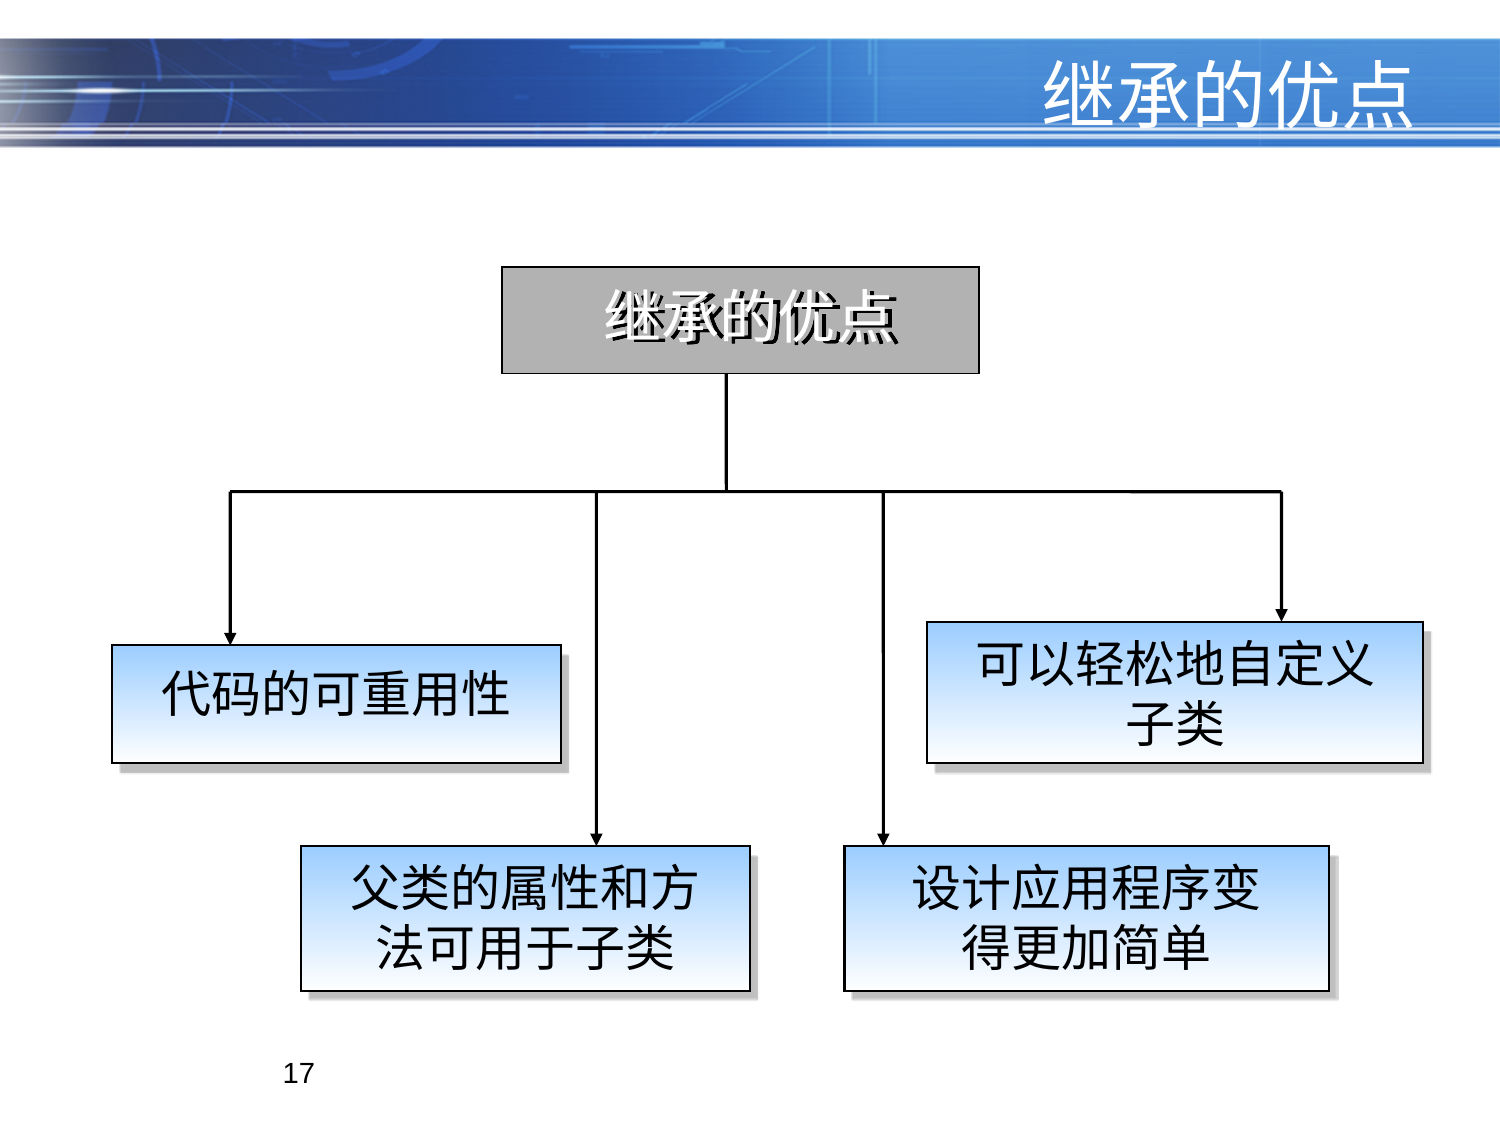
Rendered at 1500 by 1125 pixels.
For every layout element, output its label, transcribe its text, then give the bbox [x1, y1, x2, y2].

text_box [224, 491, 237, 644]
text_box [111, 645, 561, 764]
title 继承的优点 [80, 0, 1431, 188]
slide_number 17 [123, 1046, 474, 1083]
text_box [300, 845, 750, 992]
text_box [1275, 491, 1288, 621]
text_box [501, 267, 980, 374]
text_box [877, 491, 890, 845]
text_box [590, 491, 603, 845]
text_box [927, 621, 1424, 764]
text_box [844, 845, 1329, 992]
